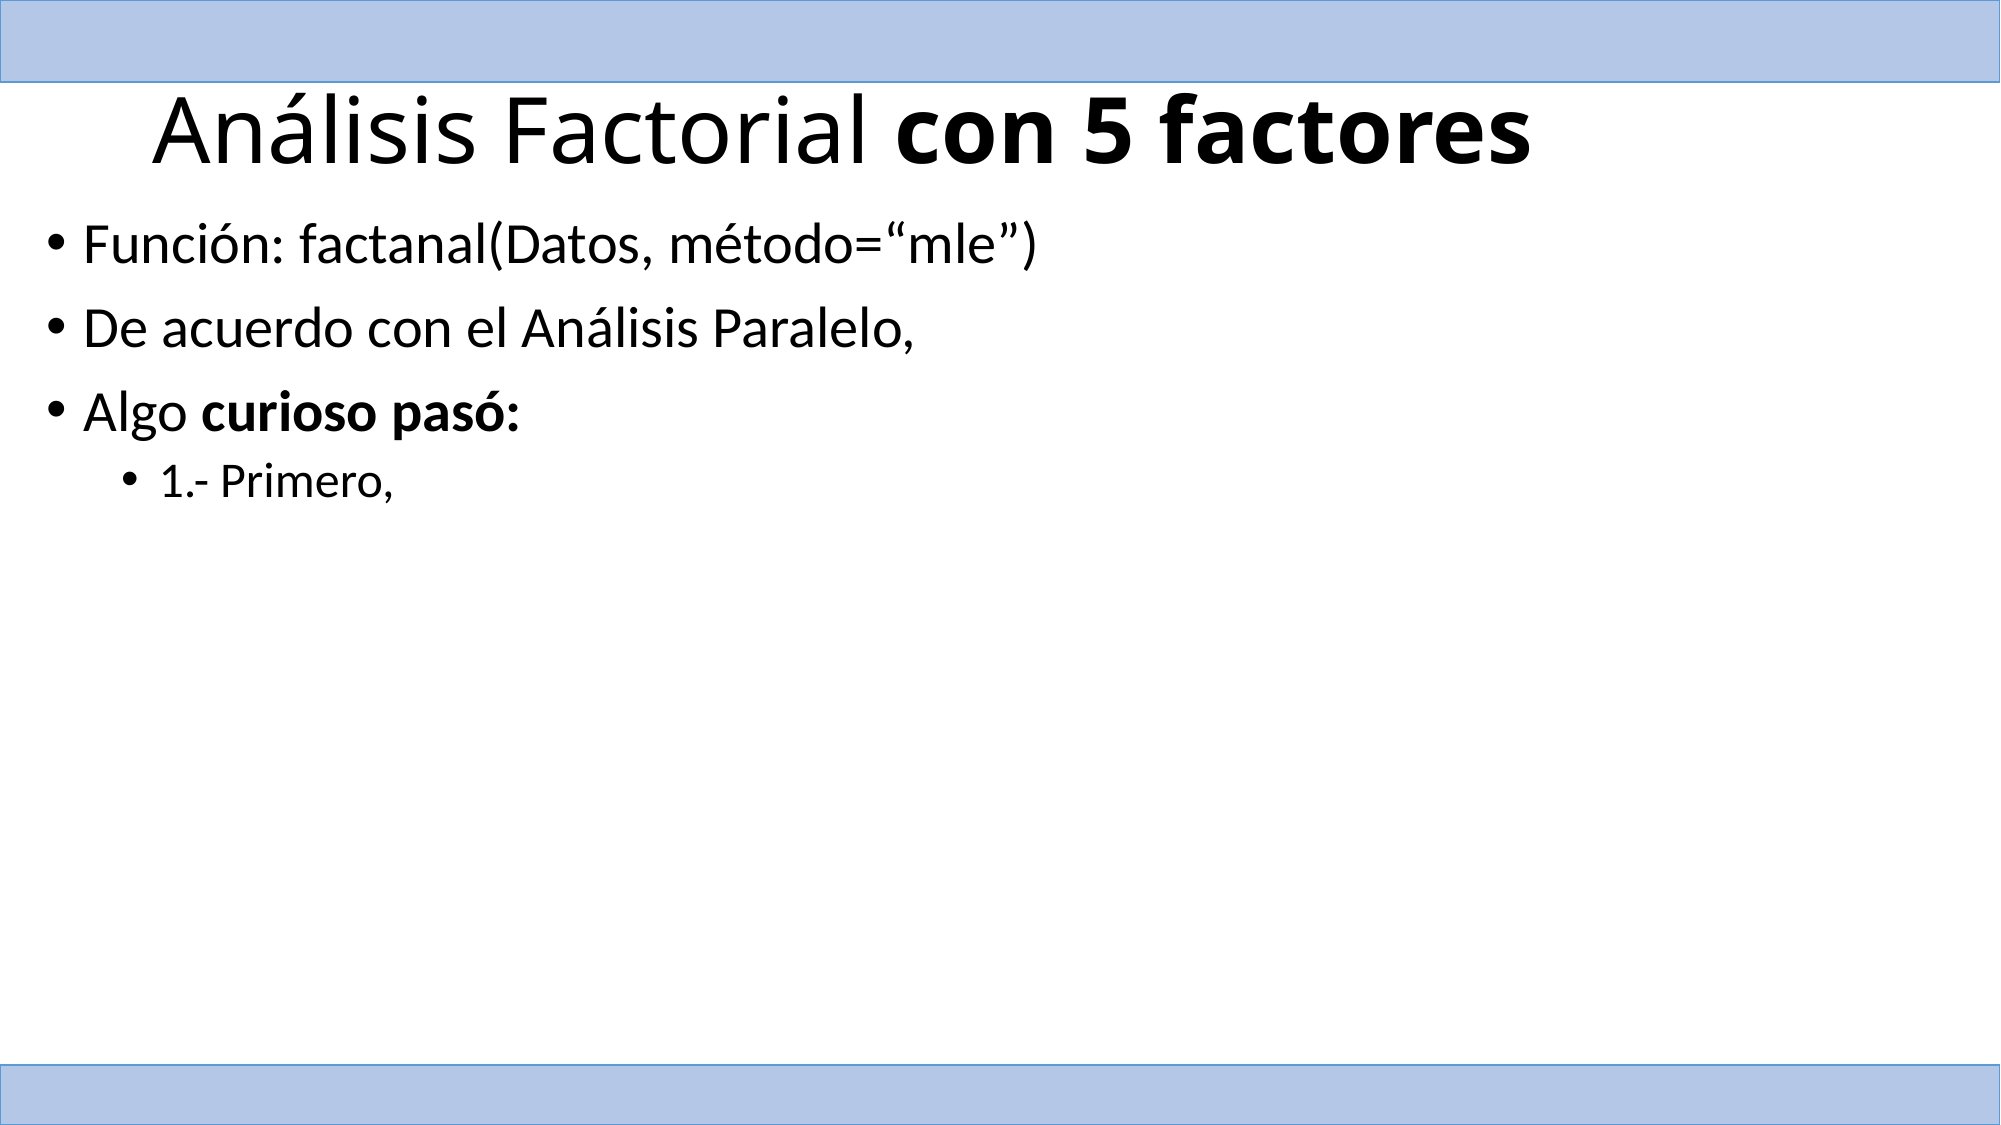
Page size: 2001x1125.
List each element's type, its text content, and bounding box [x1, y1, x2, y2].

text_box [0, 1064, 2000, 1125]
title Análisis Factorial con 5 factores [137, 83, 1863, 205]
list Función: factanal(Datos, método=“mle”) De acuerdo con el Análisis Paralelo, Algo curioso pasó: 1.- Primero, [31, 205, 1940, 920]
text_box [0, 0, 2000, 83]
